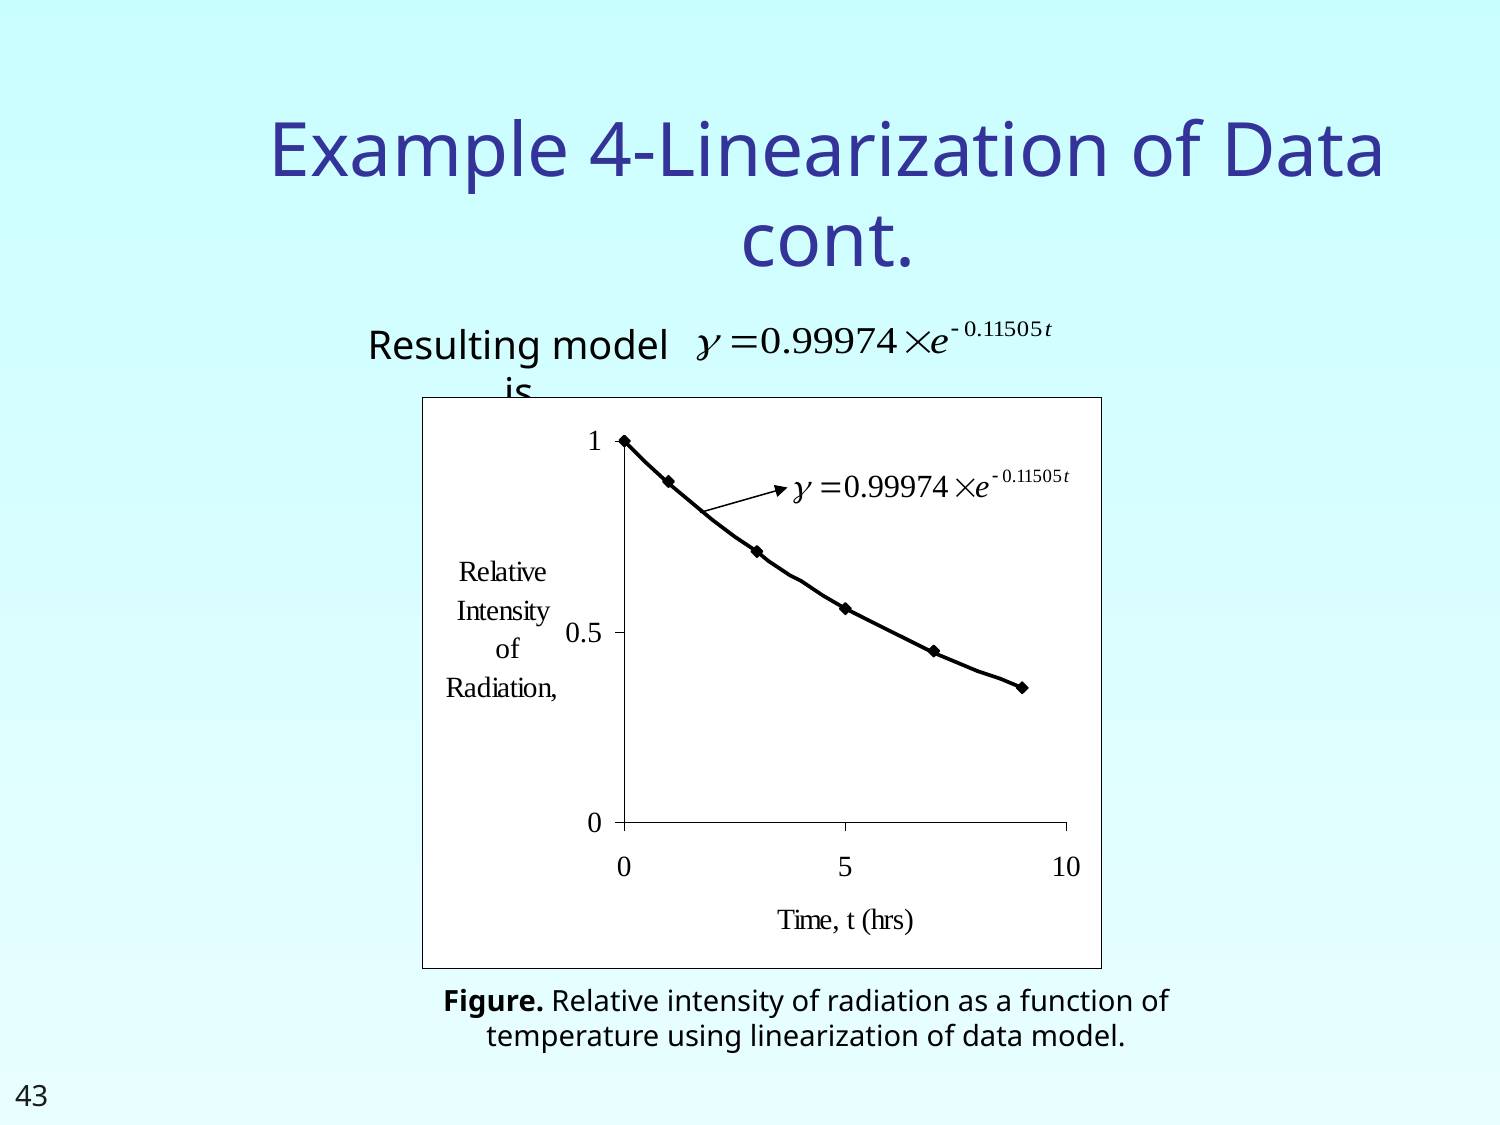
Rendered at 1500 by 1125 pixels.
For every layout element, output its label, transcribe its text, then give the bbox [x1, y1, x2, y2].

text_box Figure. Relative intensity of radiation as a function of temperature using linearization of data model. [375, 974, 1238, 1060]
text_box Resulting model is [337, 312, 700, 423]
slide_number 43 [0, 1049, 313, 1125]
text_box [412, 387, 1113, 978]
title Example 4-Linearization of Data cont. [188, 101, 1468, 289]
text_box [688, 312, 1063, 370]
